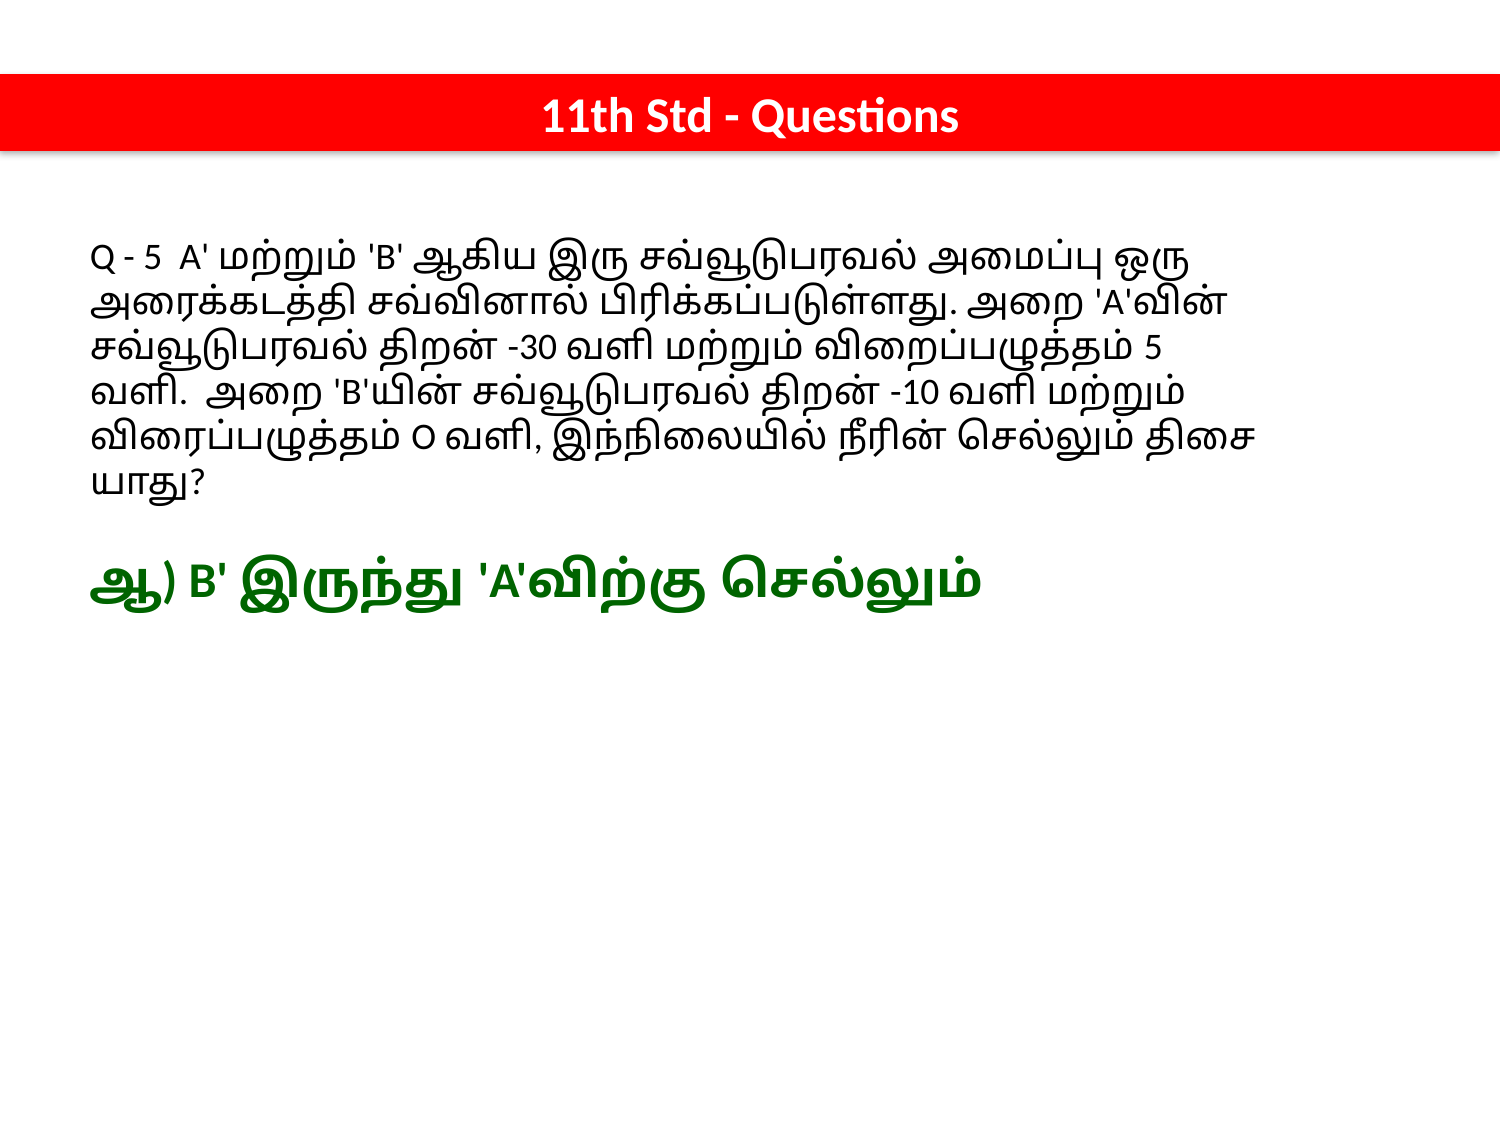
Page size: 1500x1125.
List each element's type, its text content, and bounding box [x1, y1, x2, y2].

text_box 11th Std - Questions [0, 74, 1500, 151]
text_box Q - 5 A' மற்றும் 'B' ஆகிய இரு சவ்வூடுபரவல் அமைப்பு ஒரு அரைக்கடத்தி சவ்வினால் பிரிக்கப்படுள்ளது. அறை 'A'வின் சவ்வூடுபரவல் திறன் -30 வளி மற்றும் விறைப்பழுத்தம் 5 வளி. அறை 'B'யின் சவ்வூடுபரவல் திறன் -10 வளி மற்றும் விரைப்பழுத்தம் O வளி, இந்நிலையில் நீரின் செல்லும் திசை யாது? ஆ) B' இருந்து 'A'விற்கு செல்லும் [74, 224, 1275, 615]
